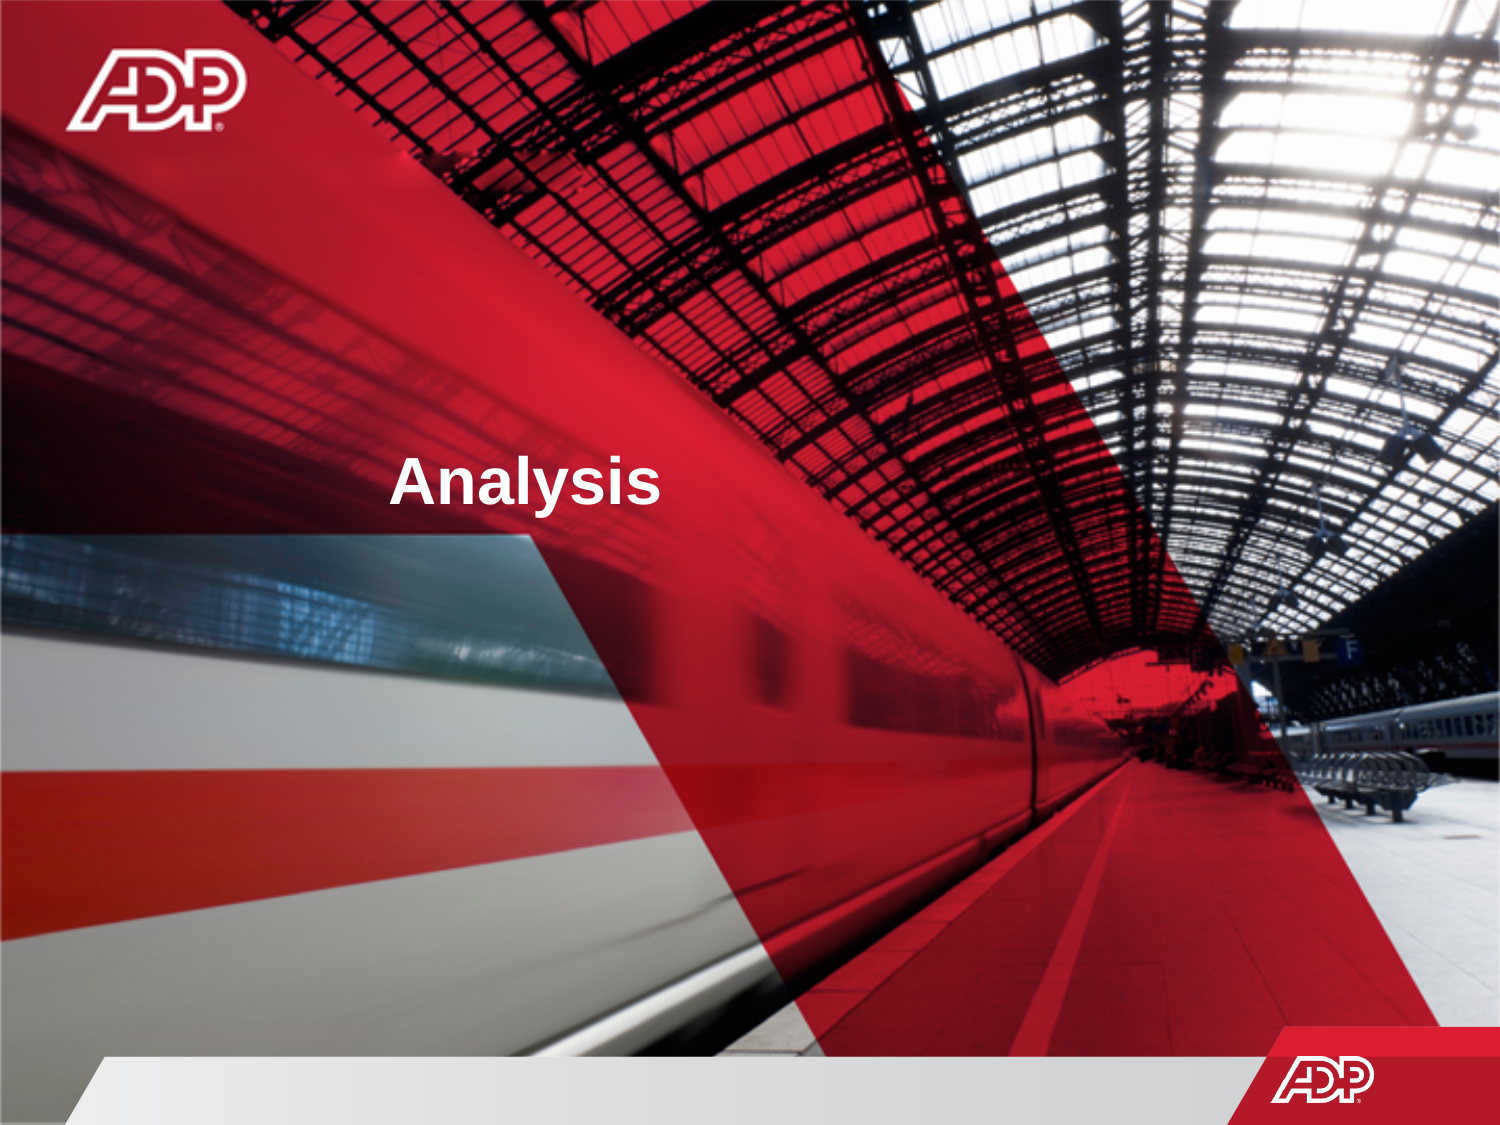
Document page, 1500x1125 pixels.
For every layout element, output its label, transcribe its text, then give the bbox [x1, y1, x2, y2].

text_box Analysis [0, 437, 1013, 538]
picture [0, 0, 1500, 1125]
